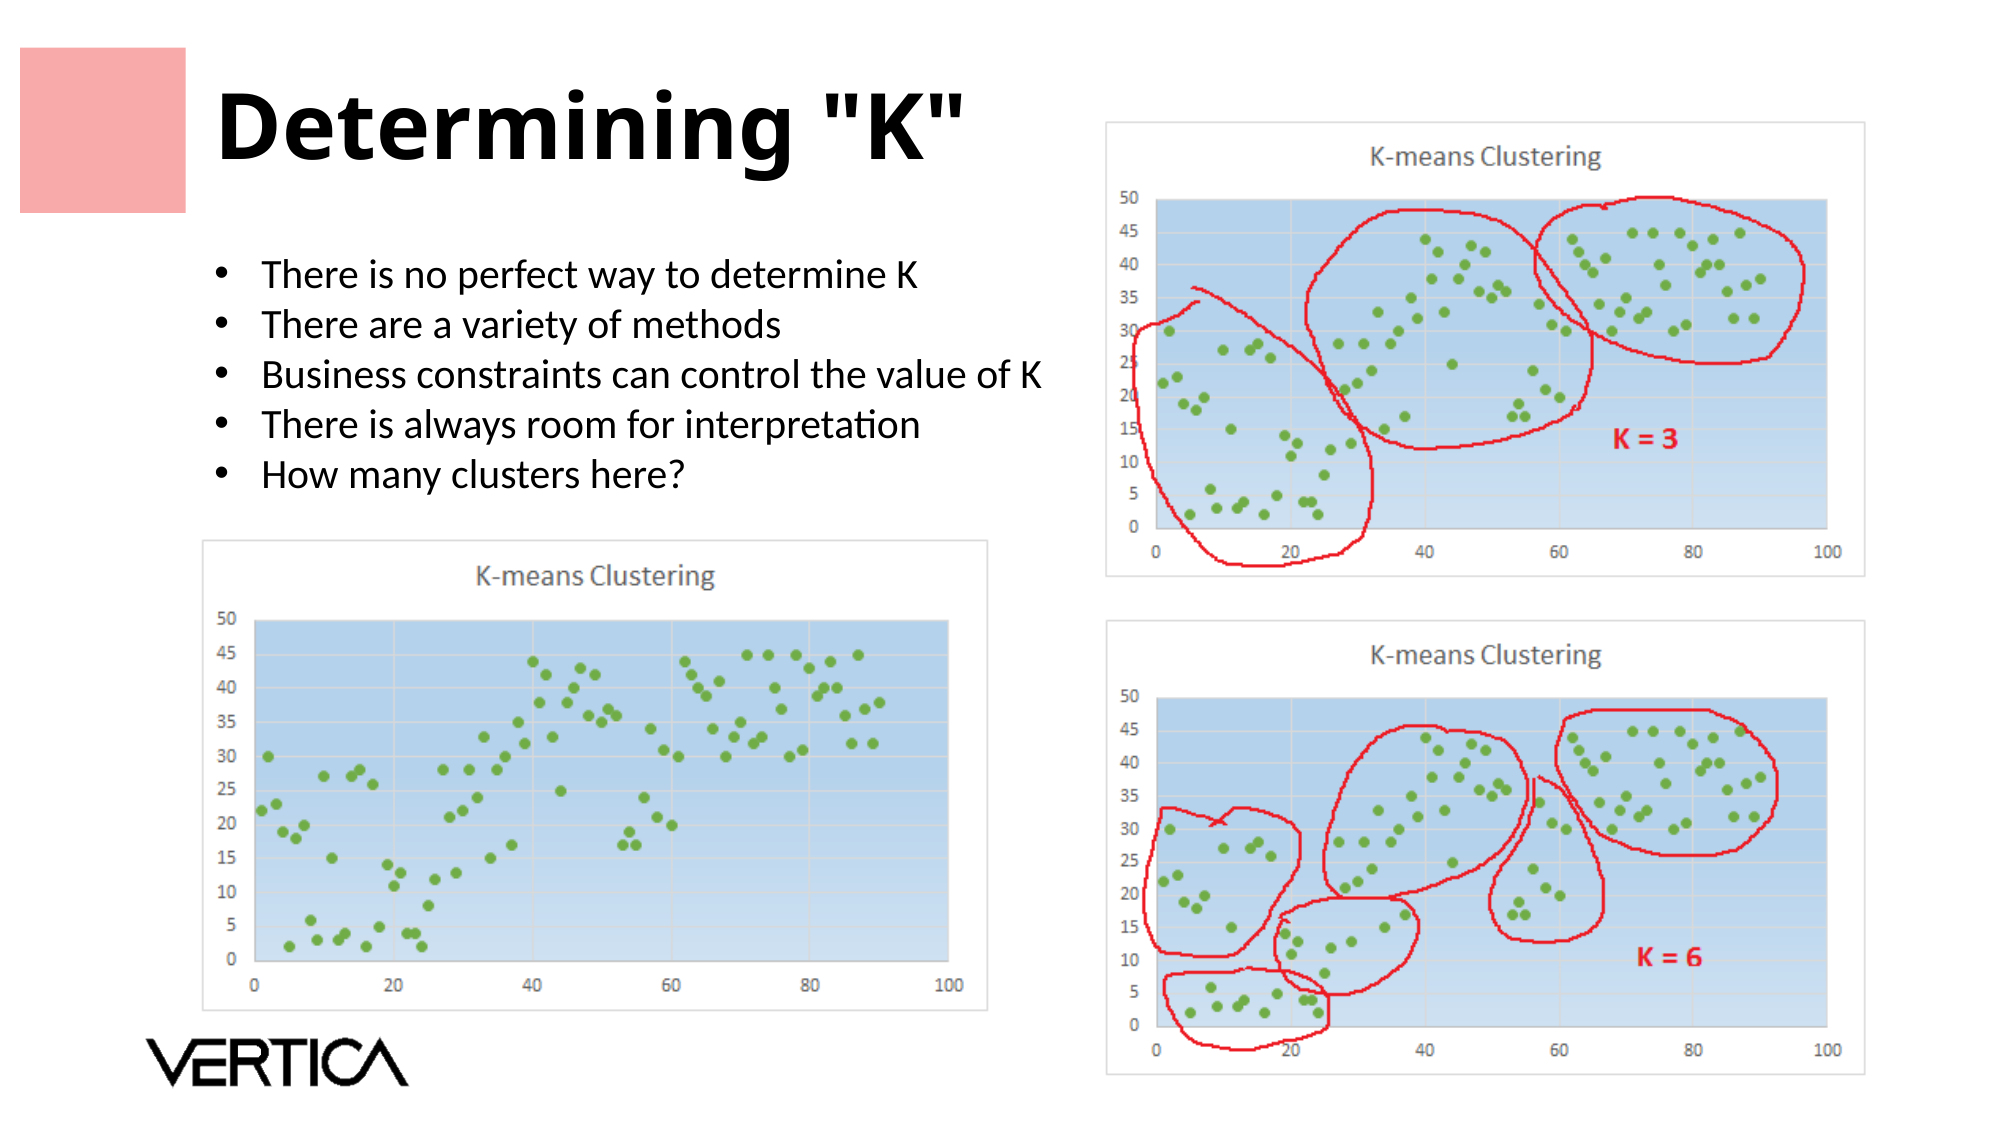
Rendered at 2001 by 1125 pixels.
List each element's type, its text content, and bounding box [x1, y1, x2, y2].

picture [1104, 117, 1869, 582]
title Determining "K" [199, 59, 1397, 201]
picture [137, 1032, 415, 1095]
picture [1103, 617, 1869, 1077]
picture [199, 535, 995, 1018]
text_box There is no perfect way to determine K There are a variety of methods Business constraints can control the value of K There is always room for interpretation How many clusters here? [199, 239, 1104, 505]
